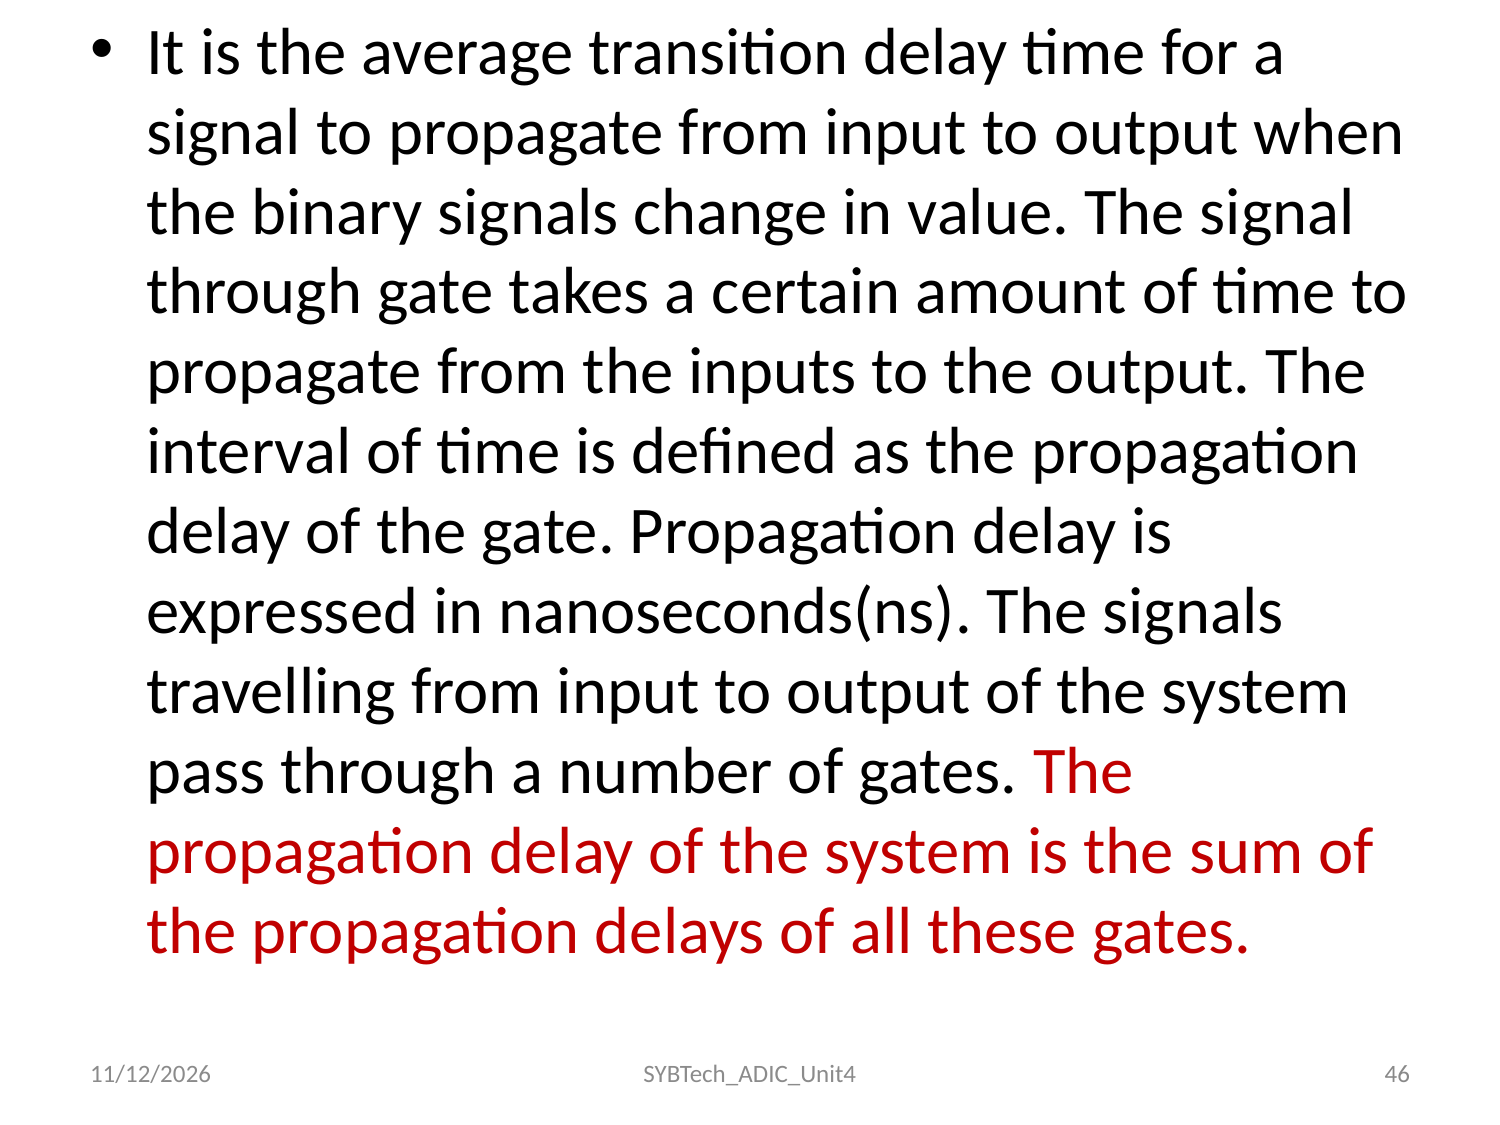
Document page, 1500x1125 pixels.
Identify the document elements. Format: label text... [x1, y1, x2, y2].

list It is the average transition delay time for a signal to propagate from input to output when the binary signals change in value. The signal through gate takes a certain amount of time to propagate from the inputs to the output. The interval of time is defined as the propagation delay of the gate. Propagation delay is expressed in nanoseconds(ns). The signals travelling from input to output of the system pass through a number of gates. The propagation delay of the system is the sum of the propagation delays of all these gates. [75, 0, 1425, 743]
footer SYBTech_ADIC_Unit4 [512, 1042, 988, 1103]
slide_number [75, 1042, 425, 1103]
slide_number 46 [1074, 1042, 1425, 1103]
